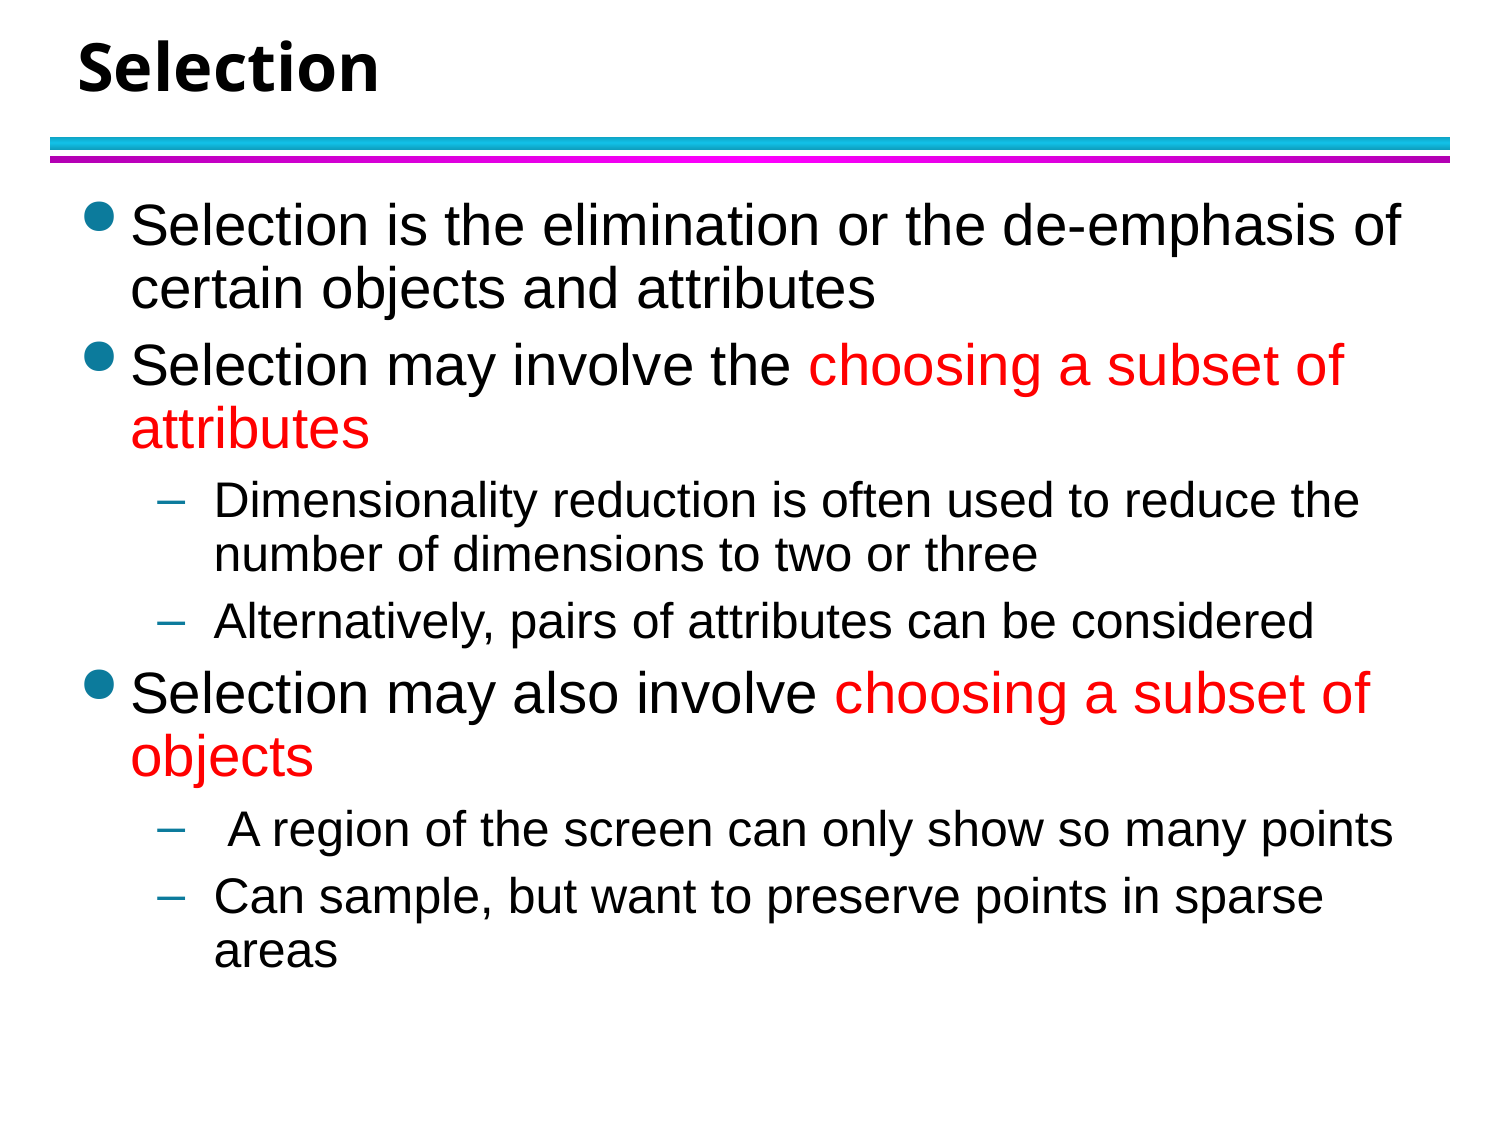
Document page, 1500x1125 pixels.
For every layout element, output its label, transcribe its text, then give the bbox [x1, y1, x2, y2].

list Selection is the elimination or the de-emphasis of certain objects and attributes Selection may involve the choosing a subset of attributes Dimensionality reduction is often used to reduce the number of dimensions to two or three Alternatively, pairs of attributes can be considered Selection may also involve choosing a subset of objects A region of the screen can only show so many points Can sample, but want to preserve points in sparse areas [67, 187, 1450, 1088]
title Selection [62, 24, 1421, 113]
